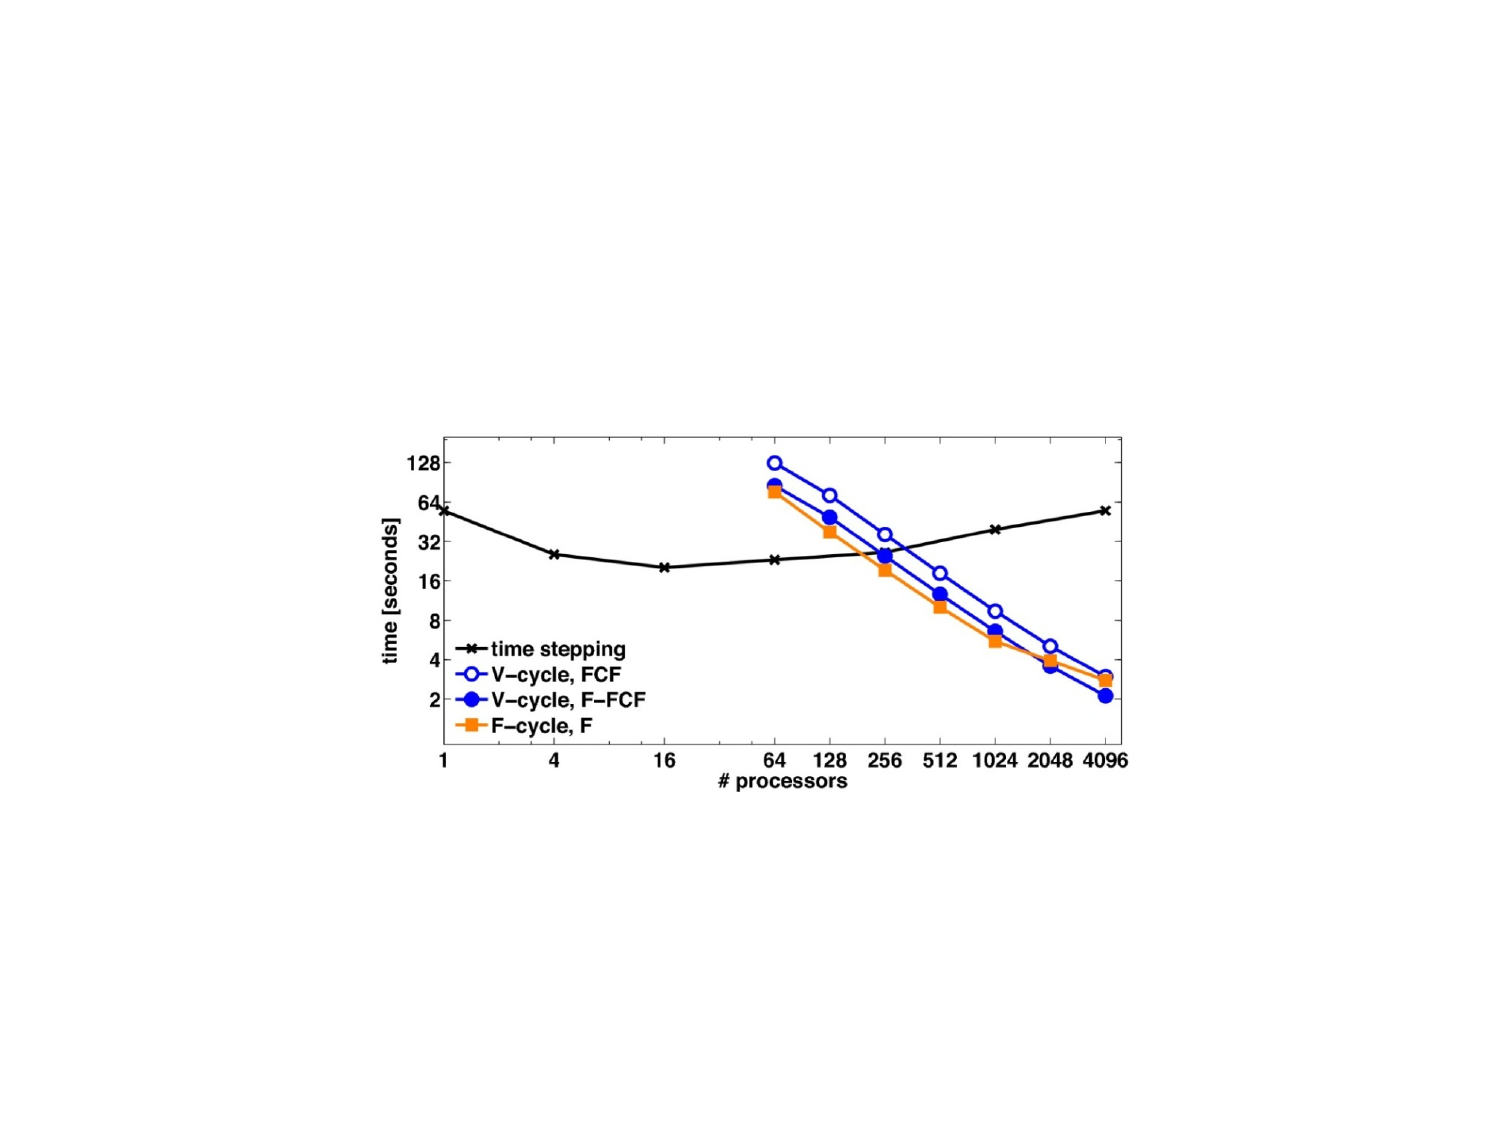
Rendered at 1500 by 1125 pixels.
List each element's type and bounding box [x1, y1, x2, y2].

picture [372, 425, 1130, 792]
